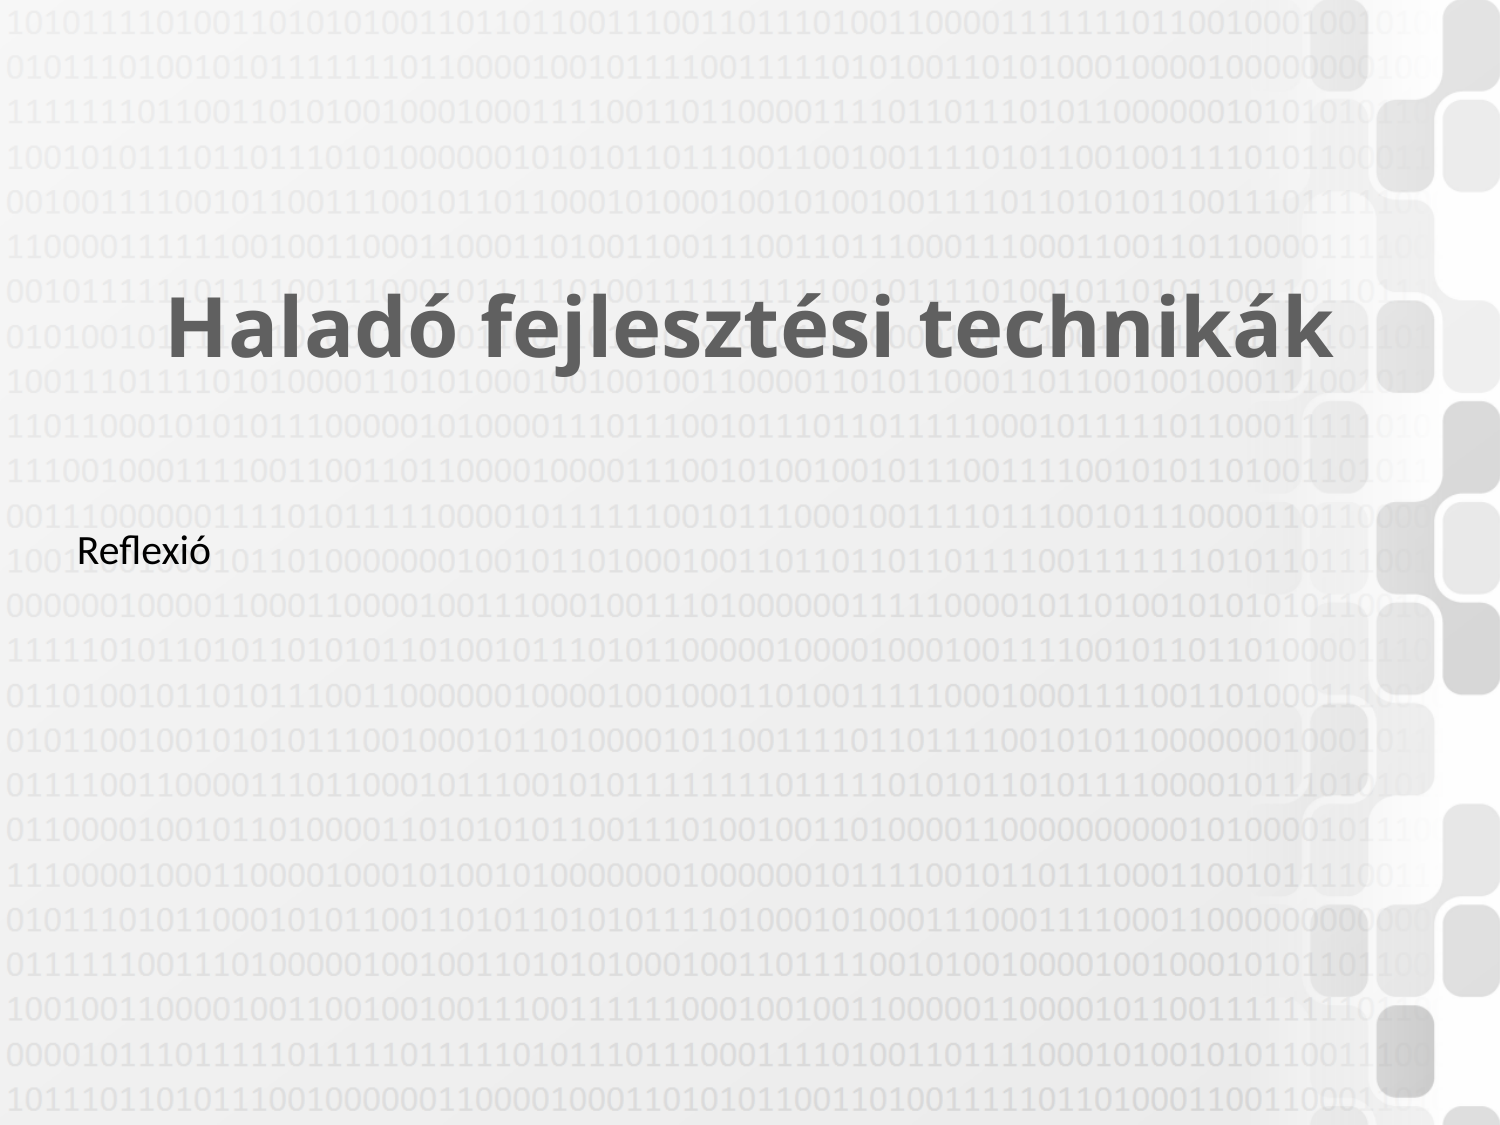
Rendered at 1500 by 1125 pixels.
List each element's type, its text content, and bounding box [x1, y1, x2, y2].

picture [0, 0, 1500, 1125]
title Haladó fejlesztési technikák [17, 267, 1483, 509]
subtitle Reflexió [17, 515, 1483, 1012]
